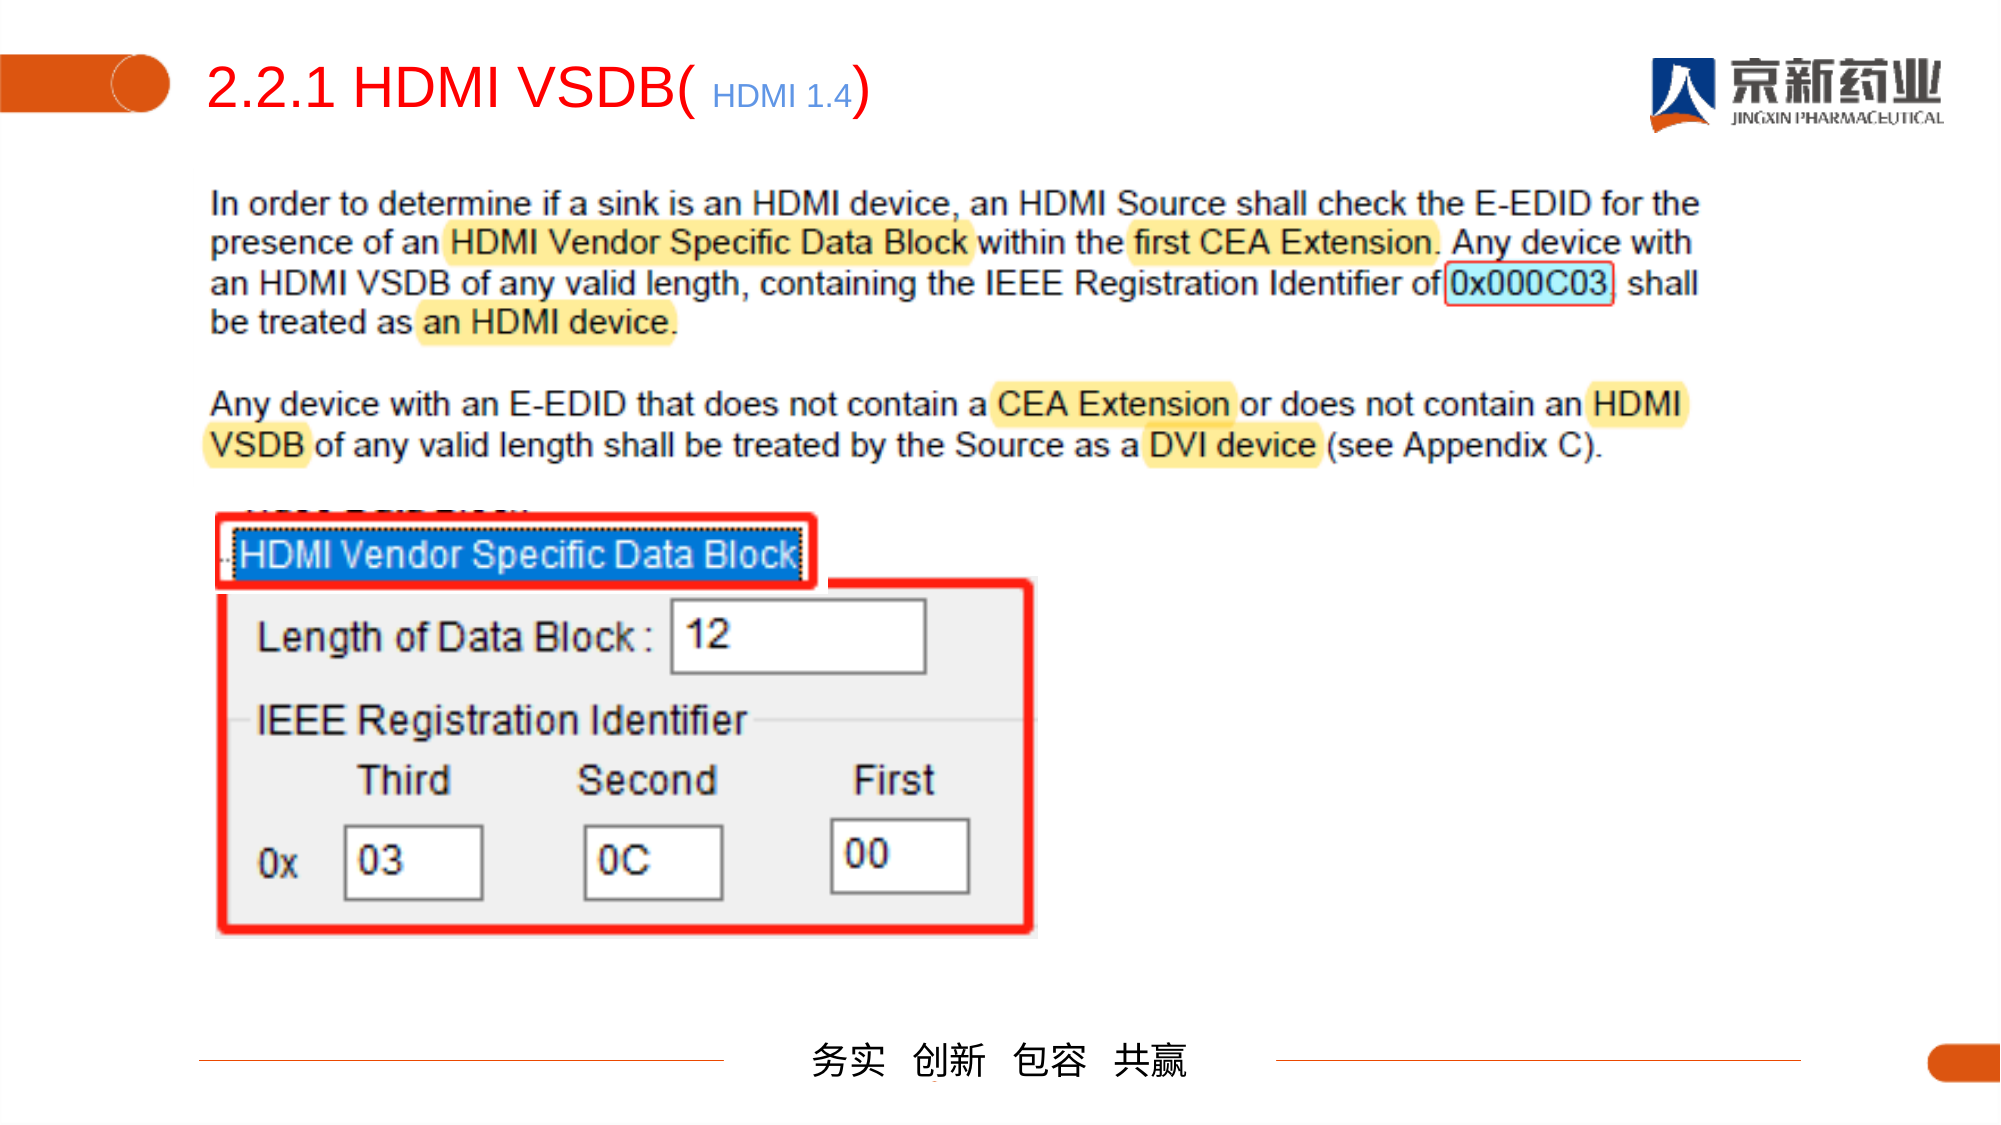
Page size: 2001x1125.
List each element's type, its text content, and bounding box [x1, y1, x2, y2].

picture [0, 0, 2000, 1125]
text_box 2.2.1 HDMI VSDB( HDMI 1.4) [192, 42, 1620, 127]
